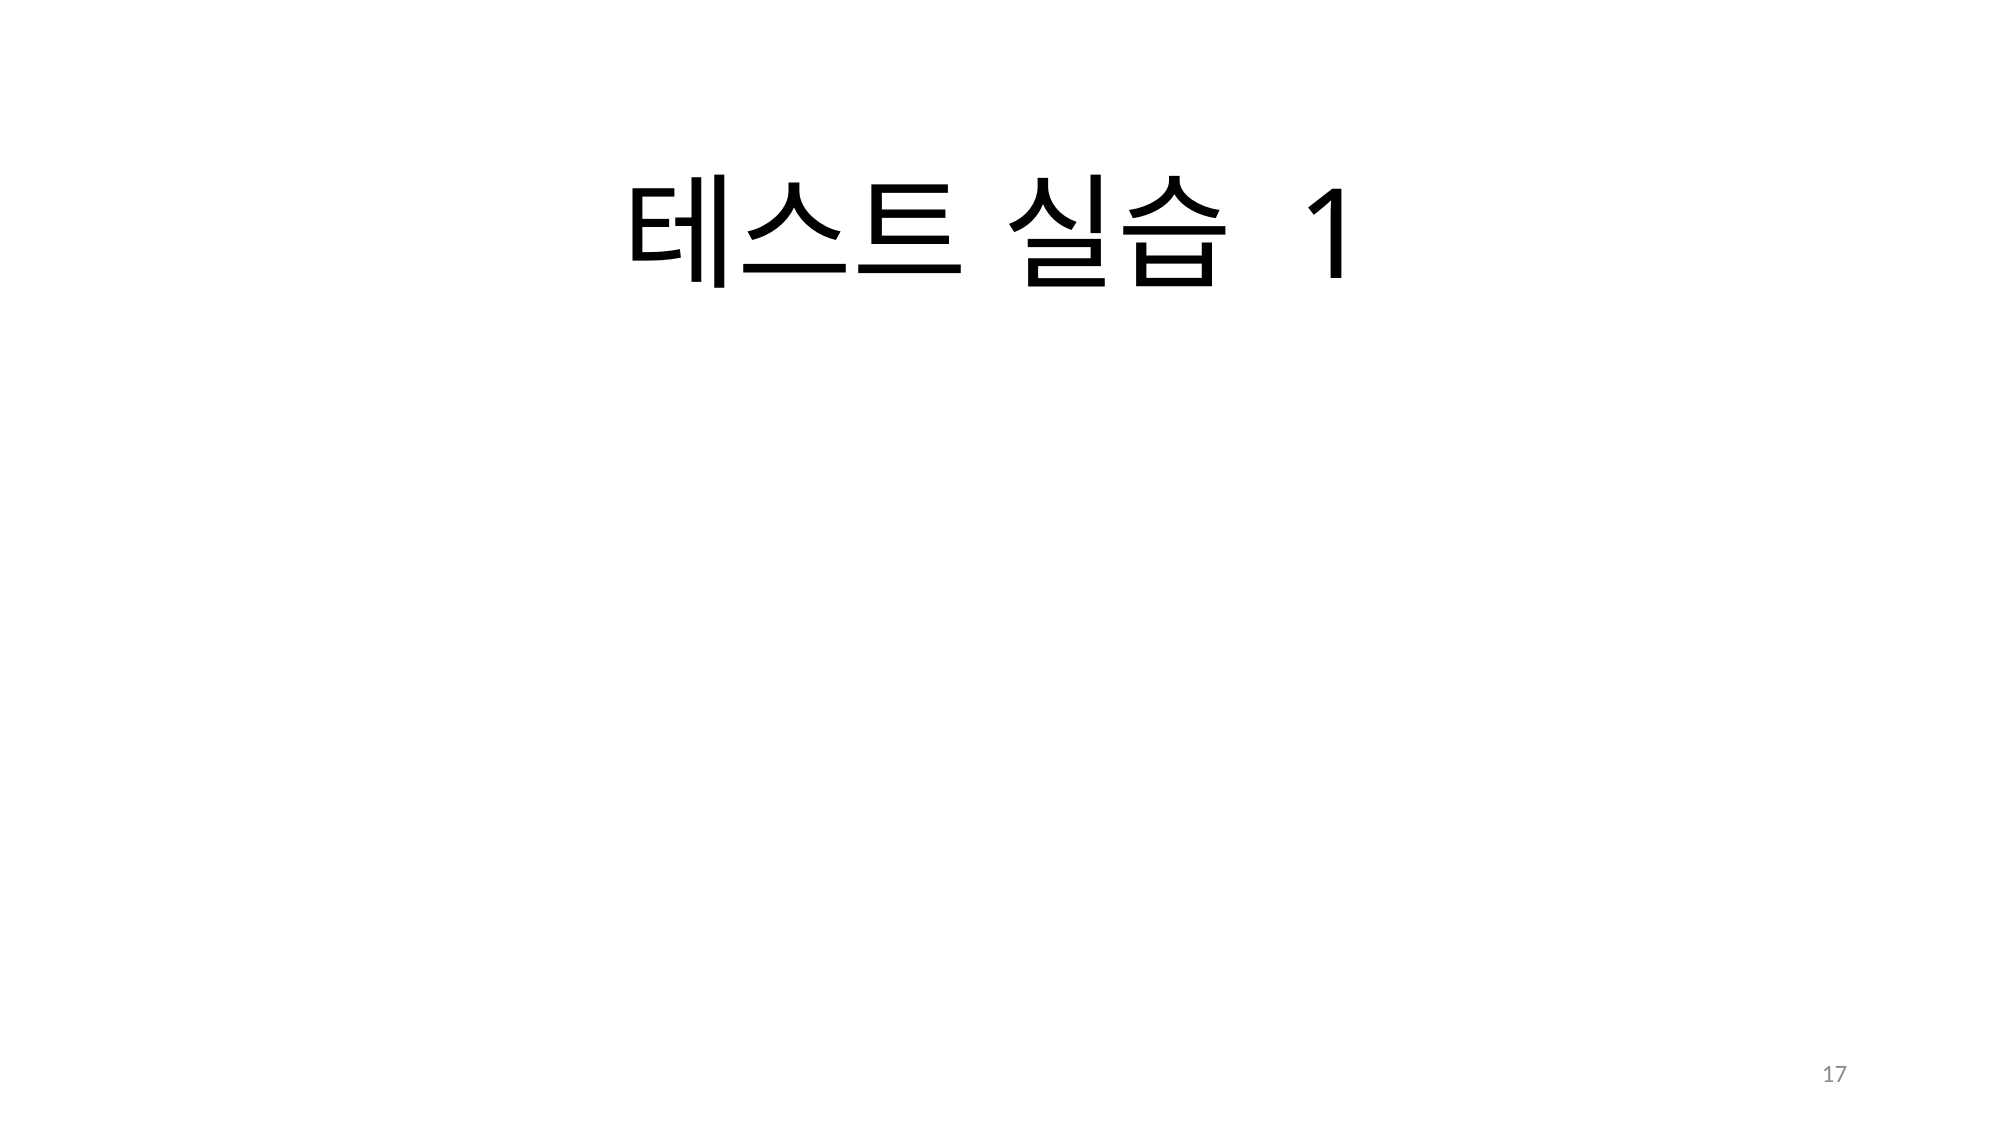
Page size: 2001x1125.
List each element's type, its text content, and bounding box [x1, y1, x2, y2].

title 테스트 실습 1 [200, 137, 1792, 313]
slide_number 17 [1412, 1042, 1863, 1103]
